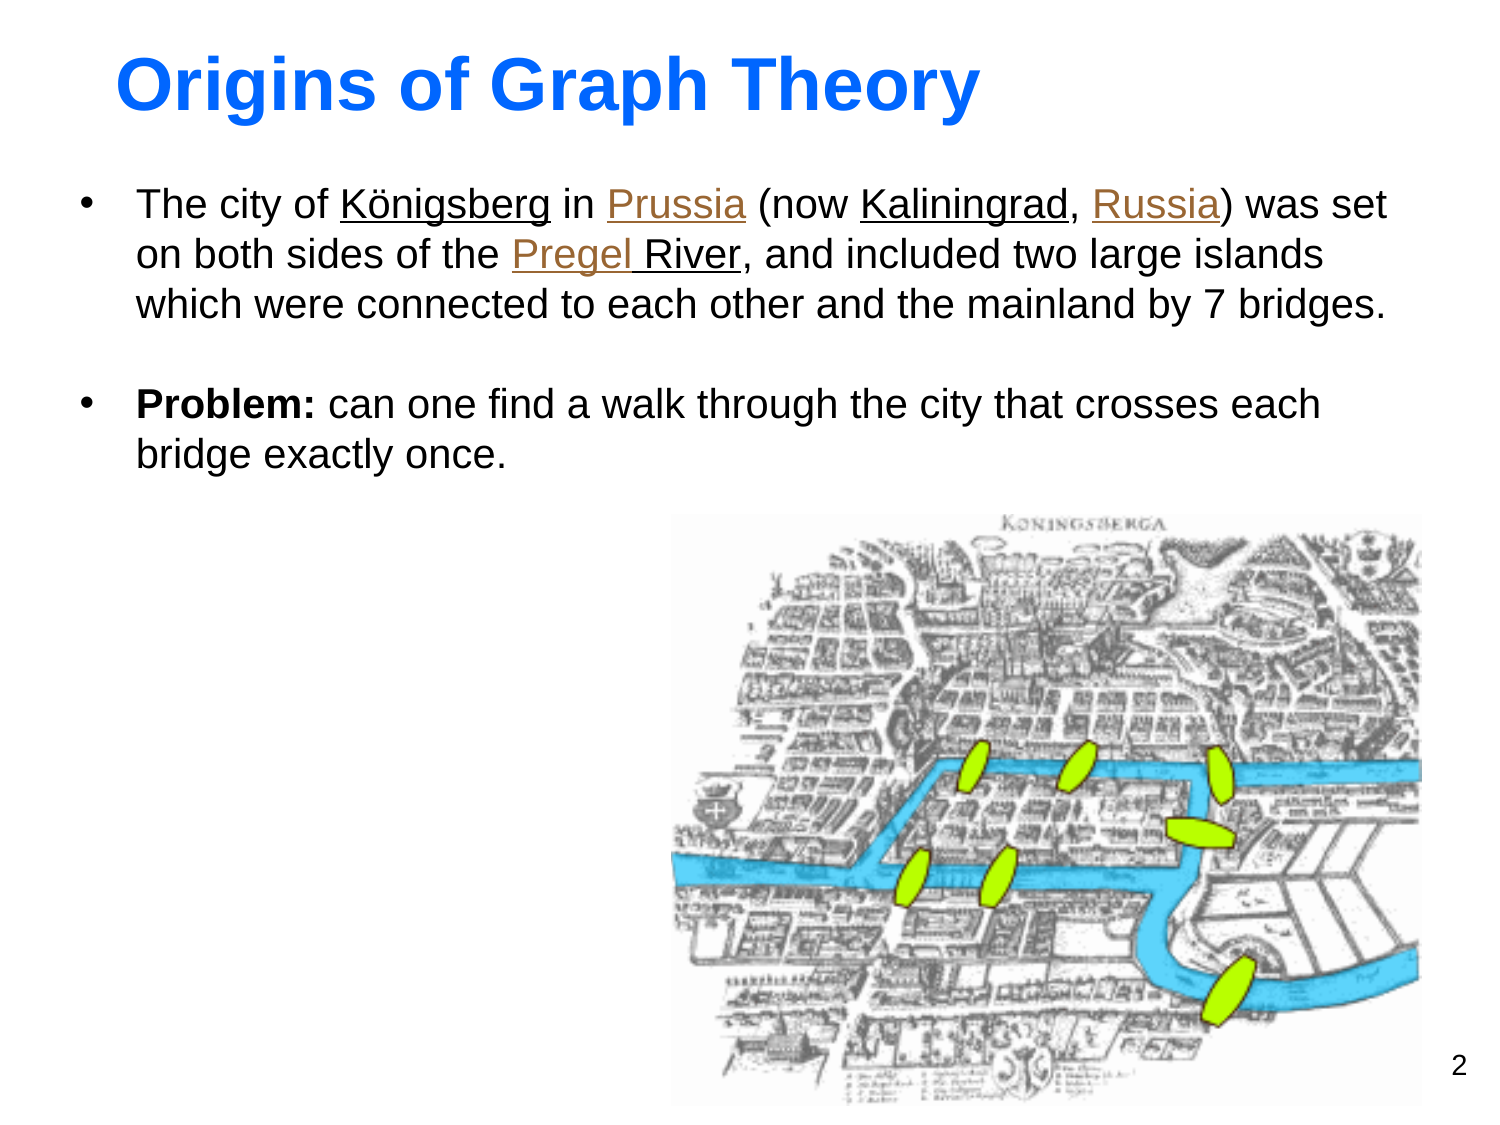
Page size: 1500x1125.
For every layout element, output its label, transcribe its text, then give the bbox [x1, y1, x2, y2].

title Origins of Graph Theory [100, 29, 1376, 131]
slide_number 2 [1132, 1038, 1483, 1118]
picture [670, 513, 1423, 1107]
text_box The city of Königsberg in Prussia (now Kaliningrad, Russia) was set on both sides of the Pregel River, and included two large islands which were connected to each other and the mainland by 7 bridges. Problem: can one find a walk through the city that crosses each bridge exactly once. [64, 169, 1436, 485]
